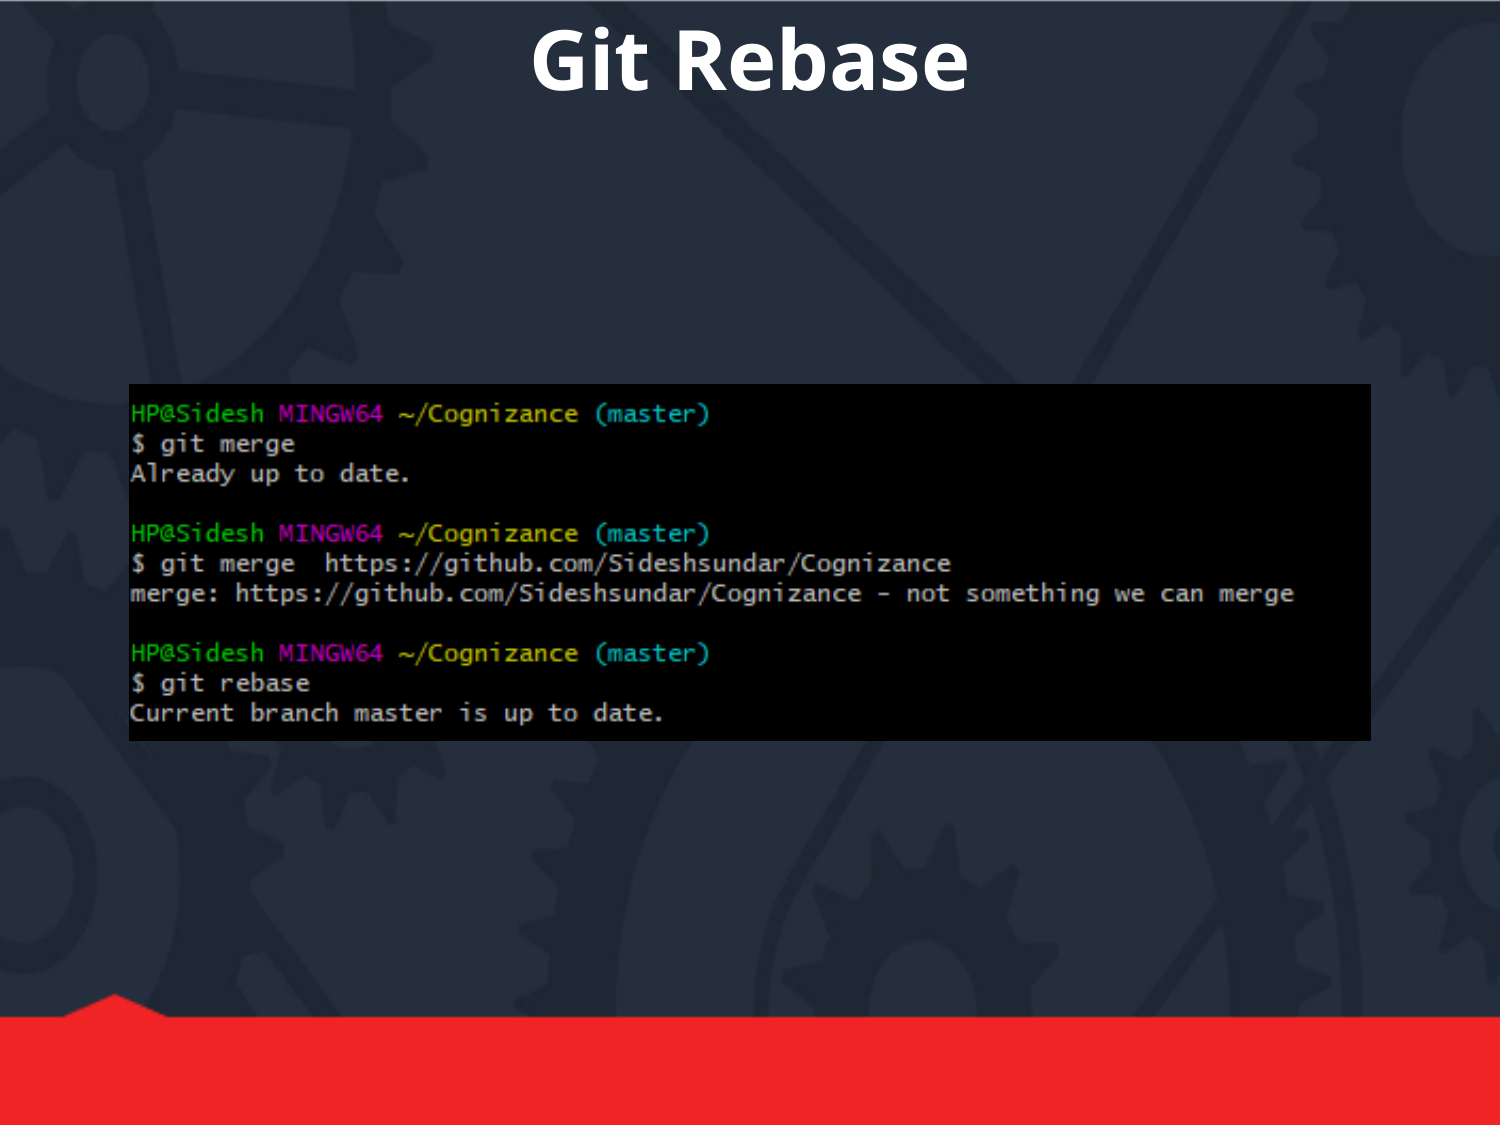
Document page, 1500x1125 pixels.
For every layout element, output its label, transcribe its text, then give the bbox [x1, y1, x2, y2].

text_box Git Rebase [374, 0, 1125, 115]
picture [0, 0, 1500, 1125]
